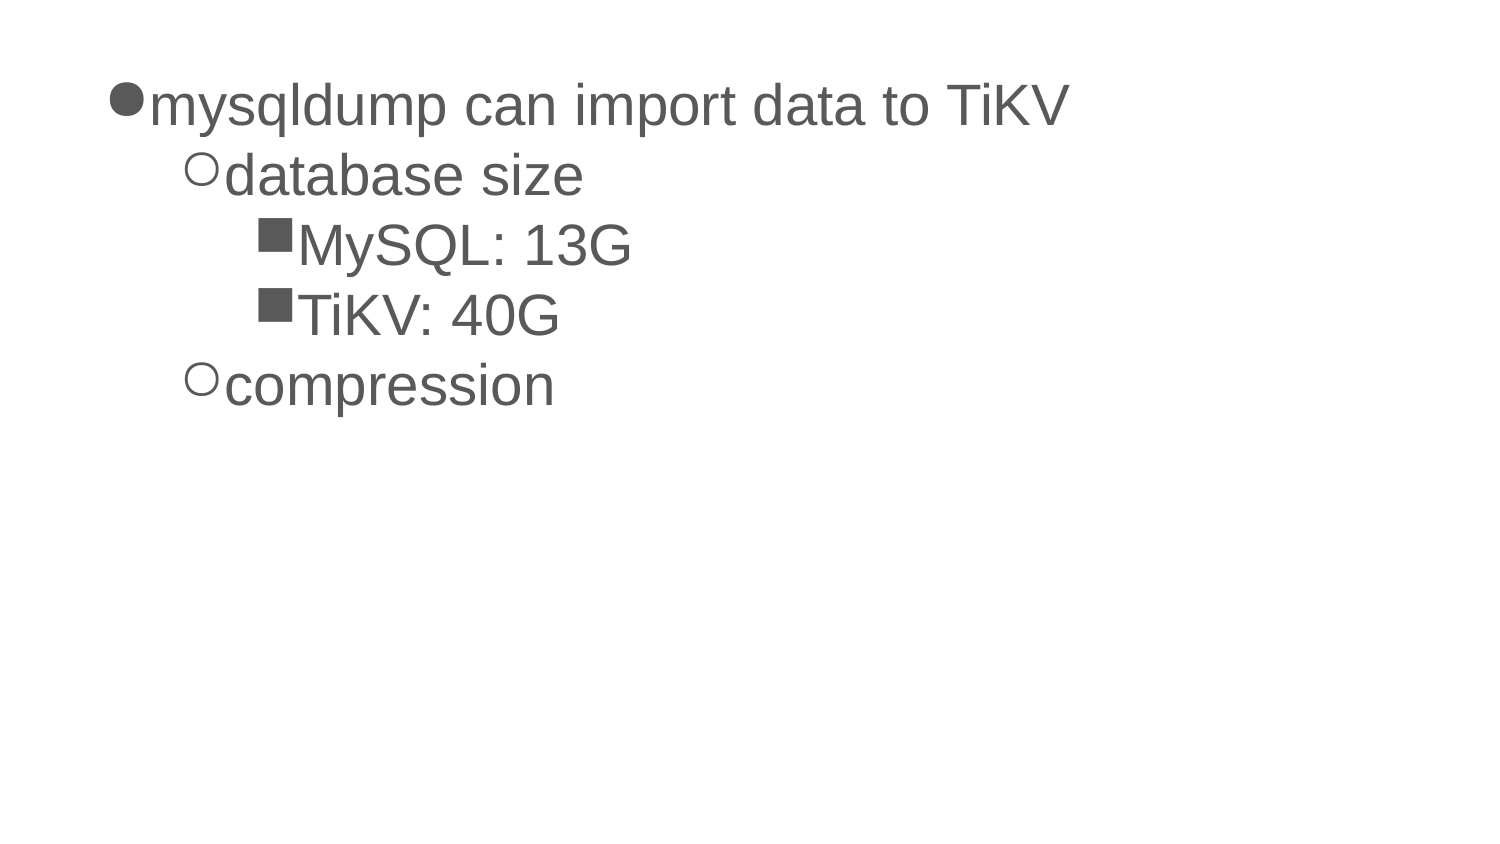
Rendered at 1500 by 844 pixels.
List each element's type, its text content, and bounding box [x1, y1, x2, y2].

subtitle mysqldump can import data to TiKV database size MySQL: 13G TiKV: 40G compression [51, 52, 1449, 595]
